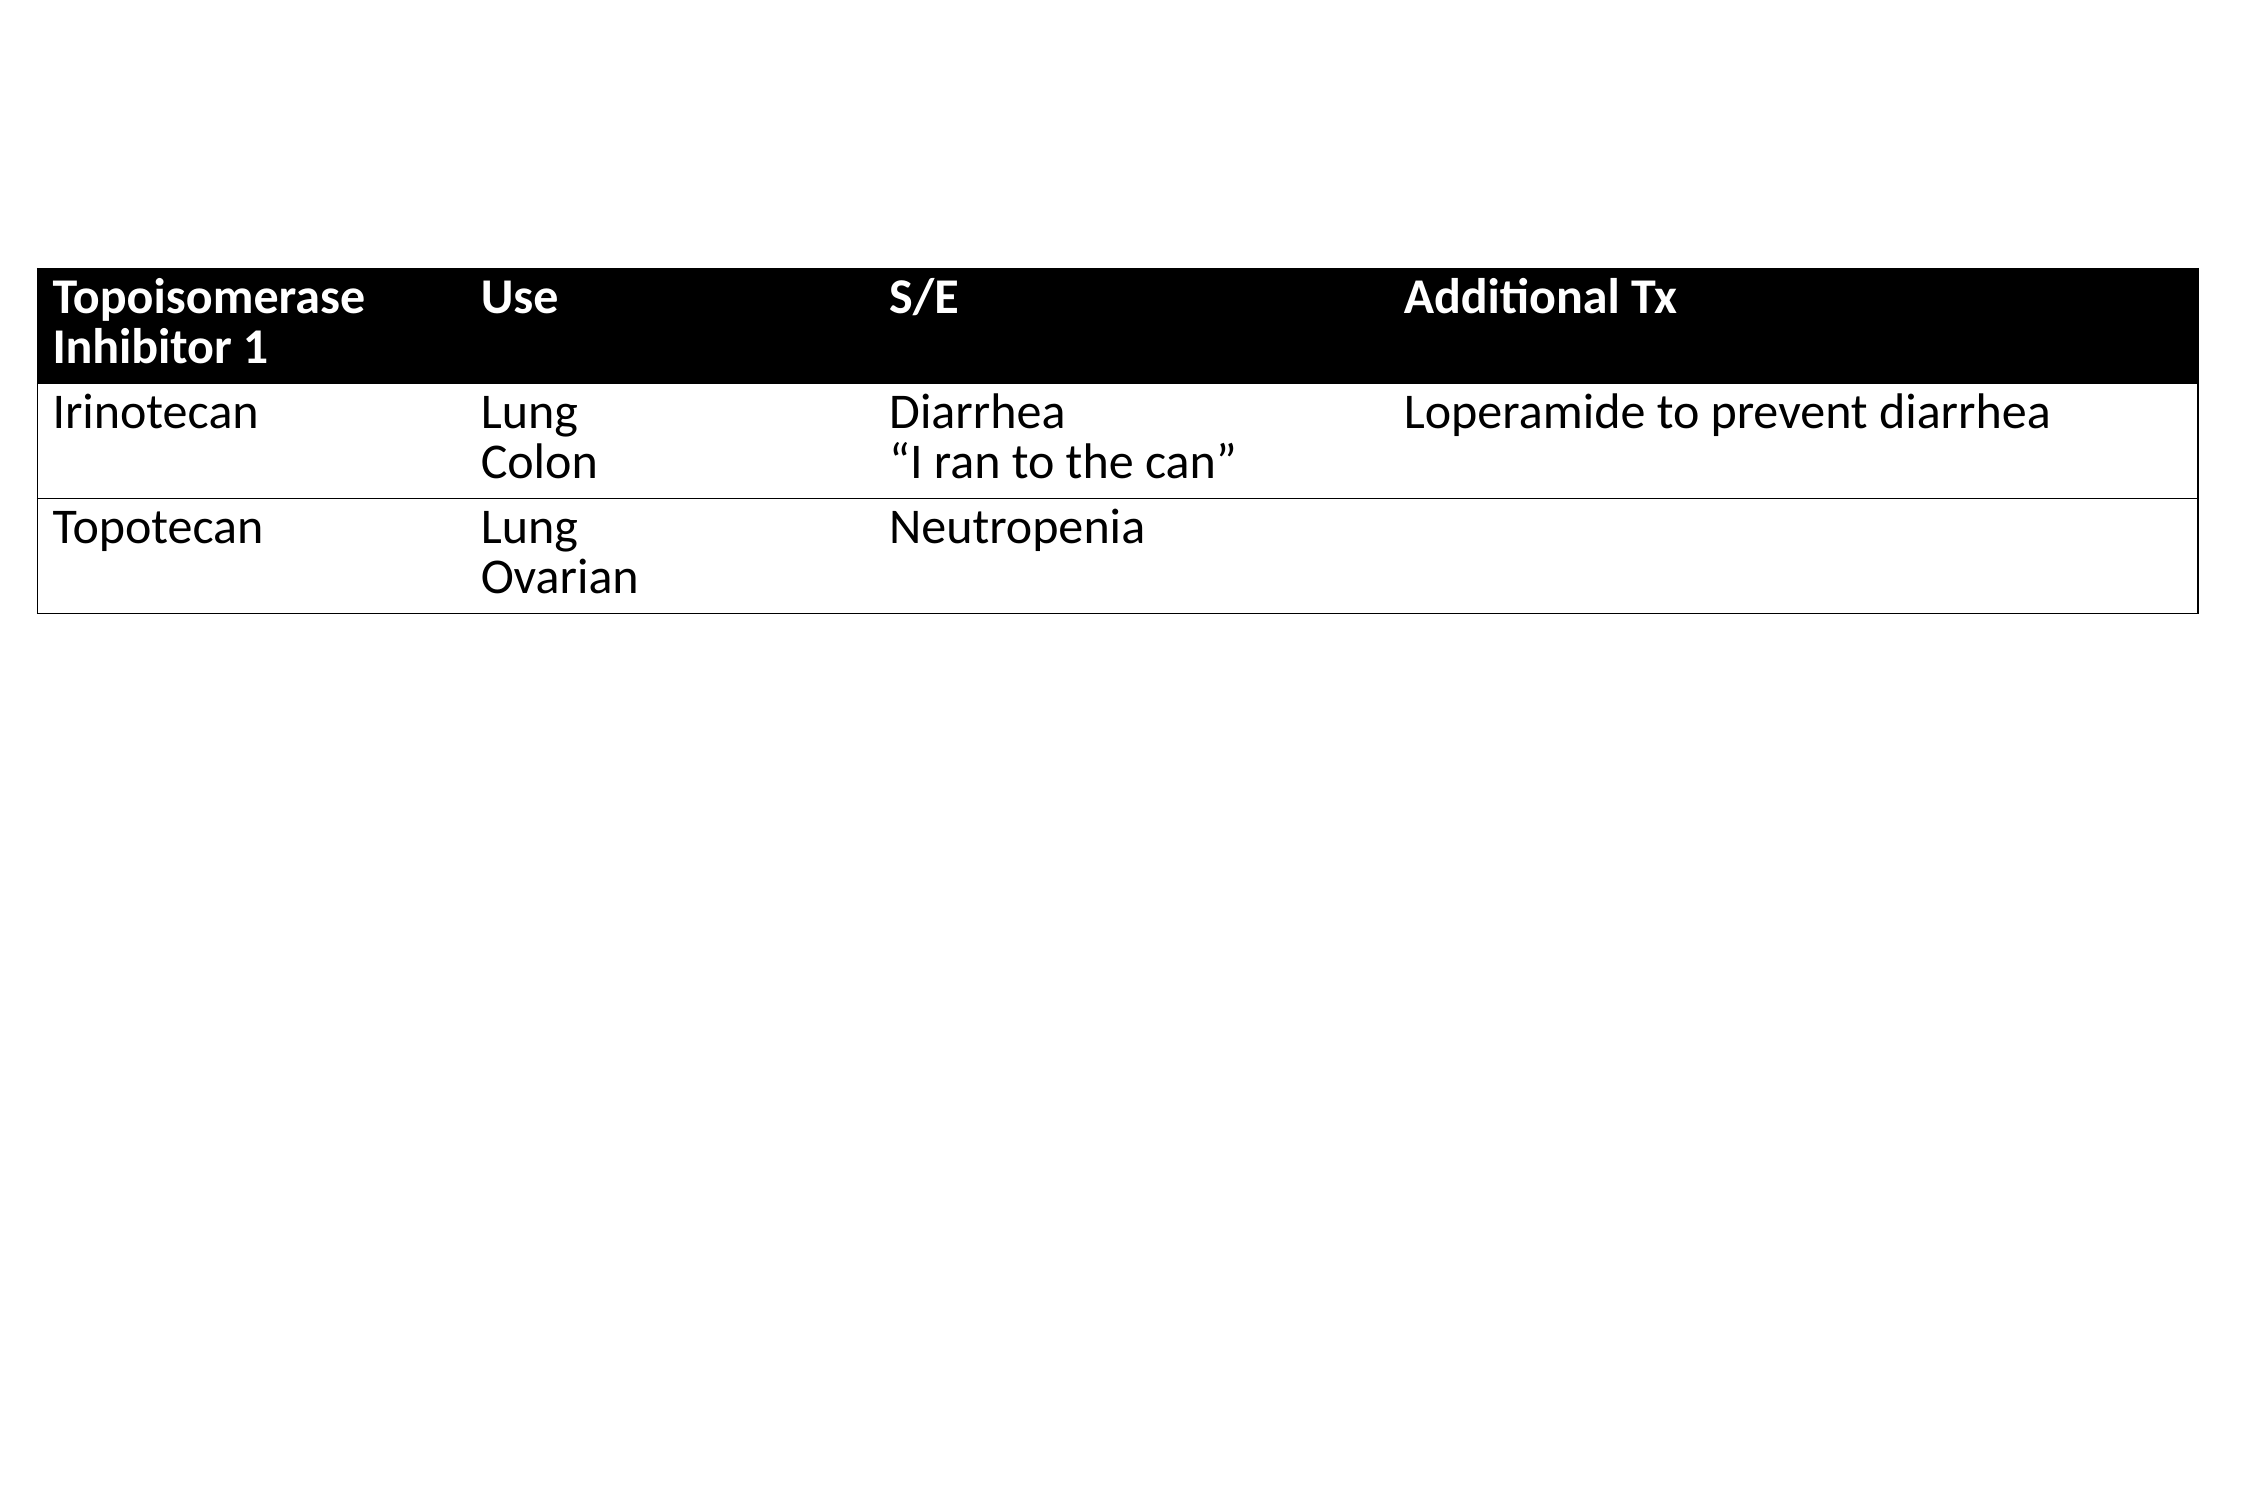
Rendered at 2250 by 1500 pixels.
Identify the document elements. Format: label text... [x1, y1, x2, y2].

table_cell Diarrhea “I ran to the can” [874, 384, 1389, 498]
table_header Additional Tx [1389, 269, 2197, 383]
table_cell Lung Ovarian [466, 499, 874, 613]
table_cell Loperamide to prevent diarrhea [1389, 384, 2197, 498]
table_header Use [466, 269, 874, 383]
table_cell Lung Colon [466, 384, 874, 498]
table_header Topoisomerase Inhibitor 1 [38, 269, 466, 383]
table_cell Irinotecan [38, 384, 466, 498]
table_cell Topotecan [38, 499, 466, 613]
table_cell Neutropenia [874, 499, 1389, 613]
table_cell [1389, 499, 2197, 613]
table_header S/E [874, 269, 1389, 383]
